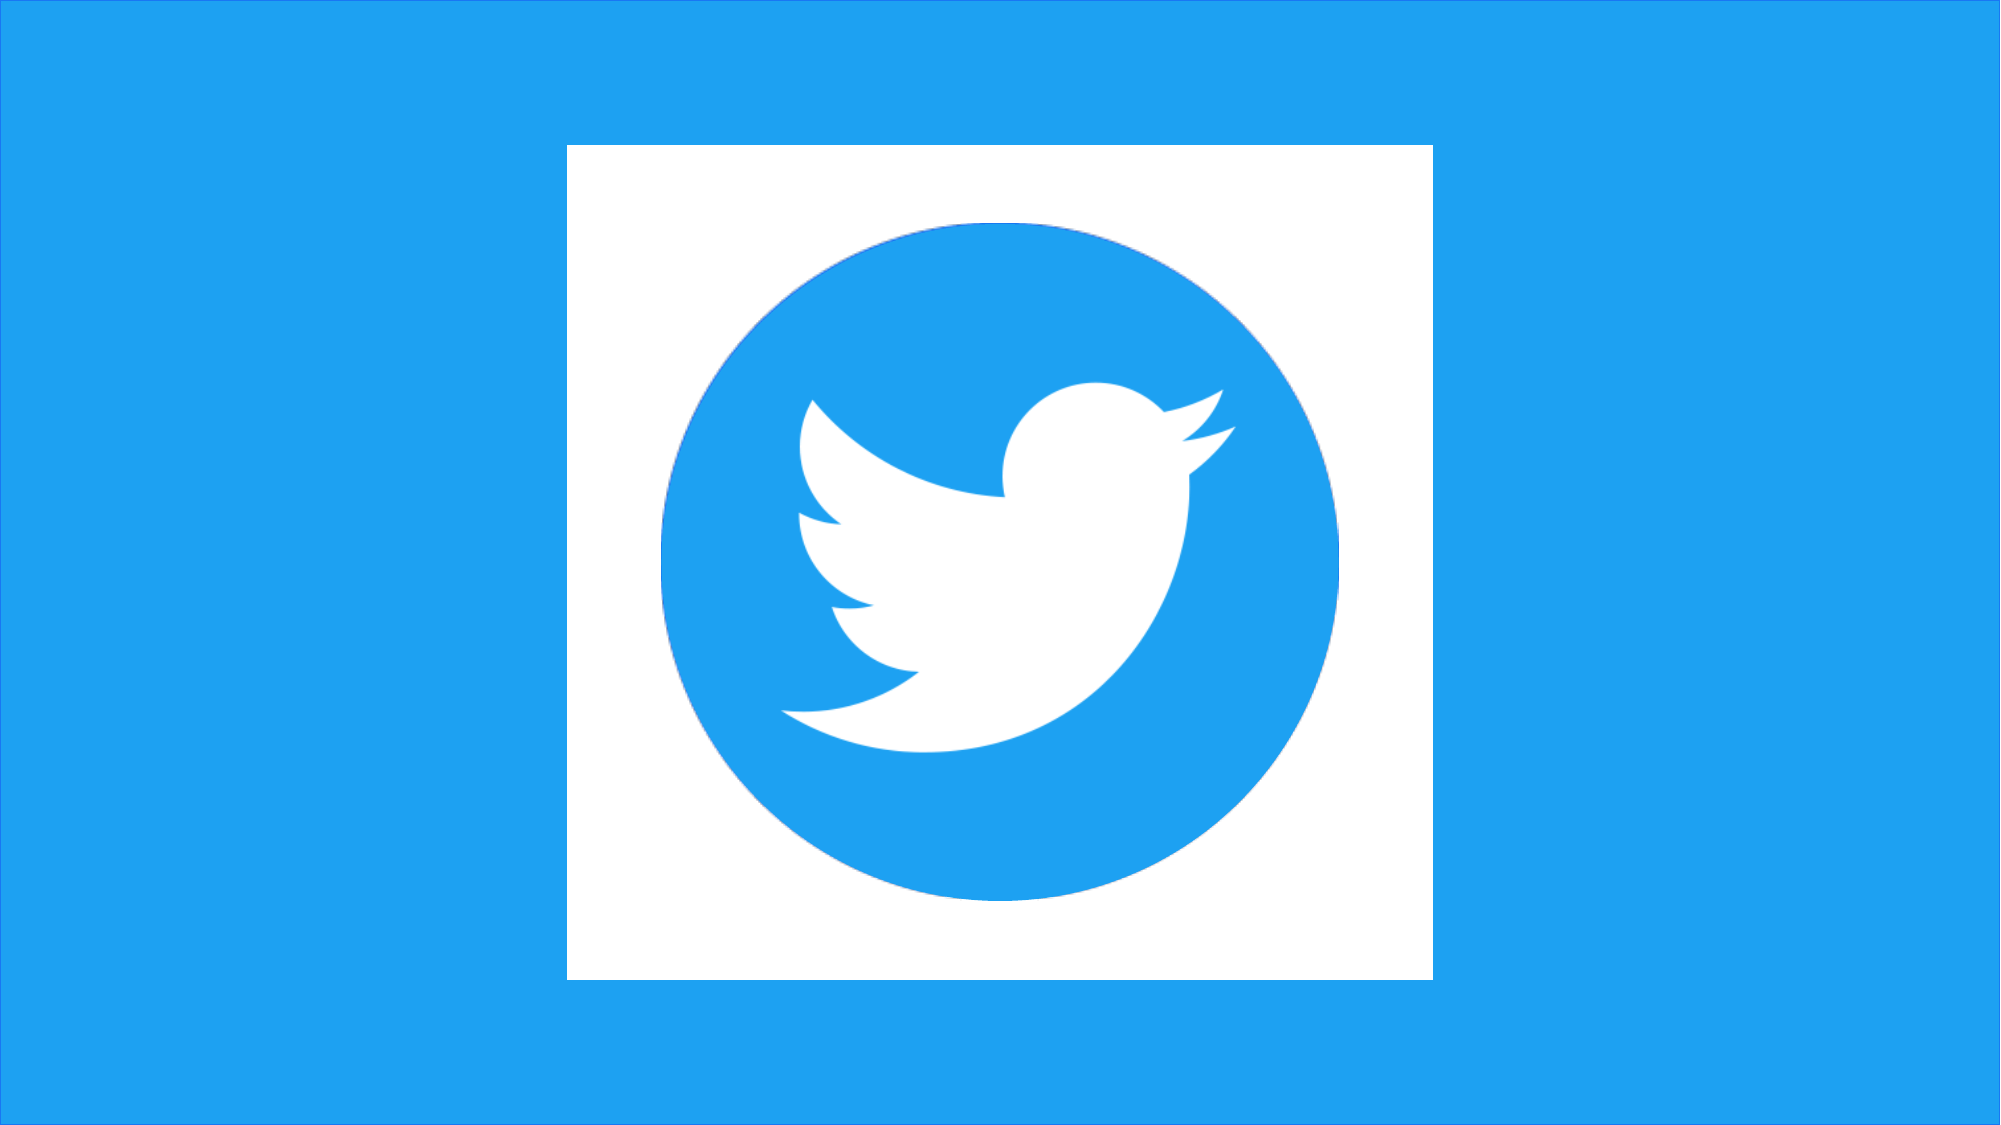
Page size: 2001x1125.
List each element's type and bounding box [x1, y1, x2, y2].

picture [661, 223, 1339, 901]
text_box [0, 0, 2000, 1125]
text_box [567, 145, 1433, 980]
